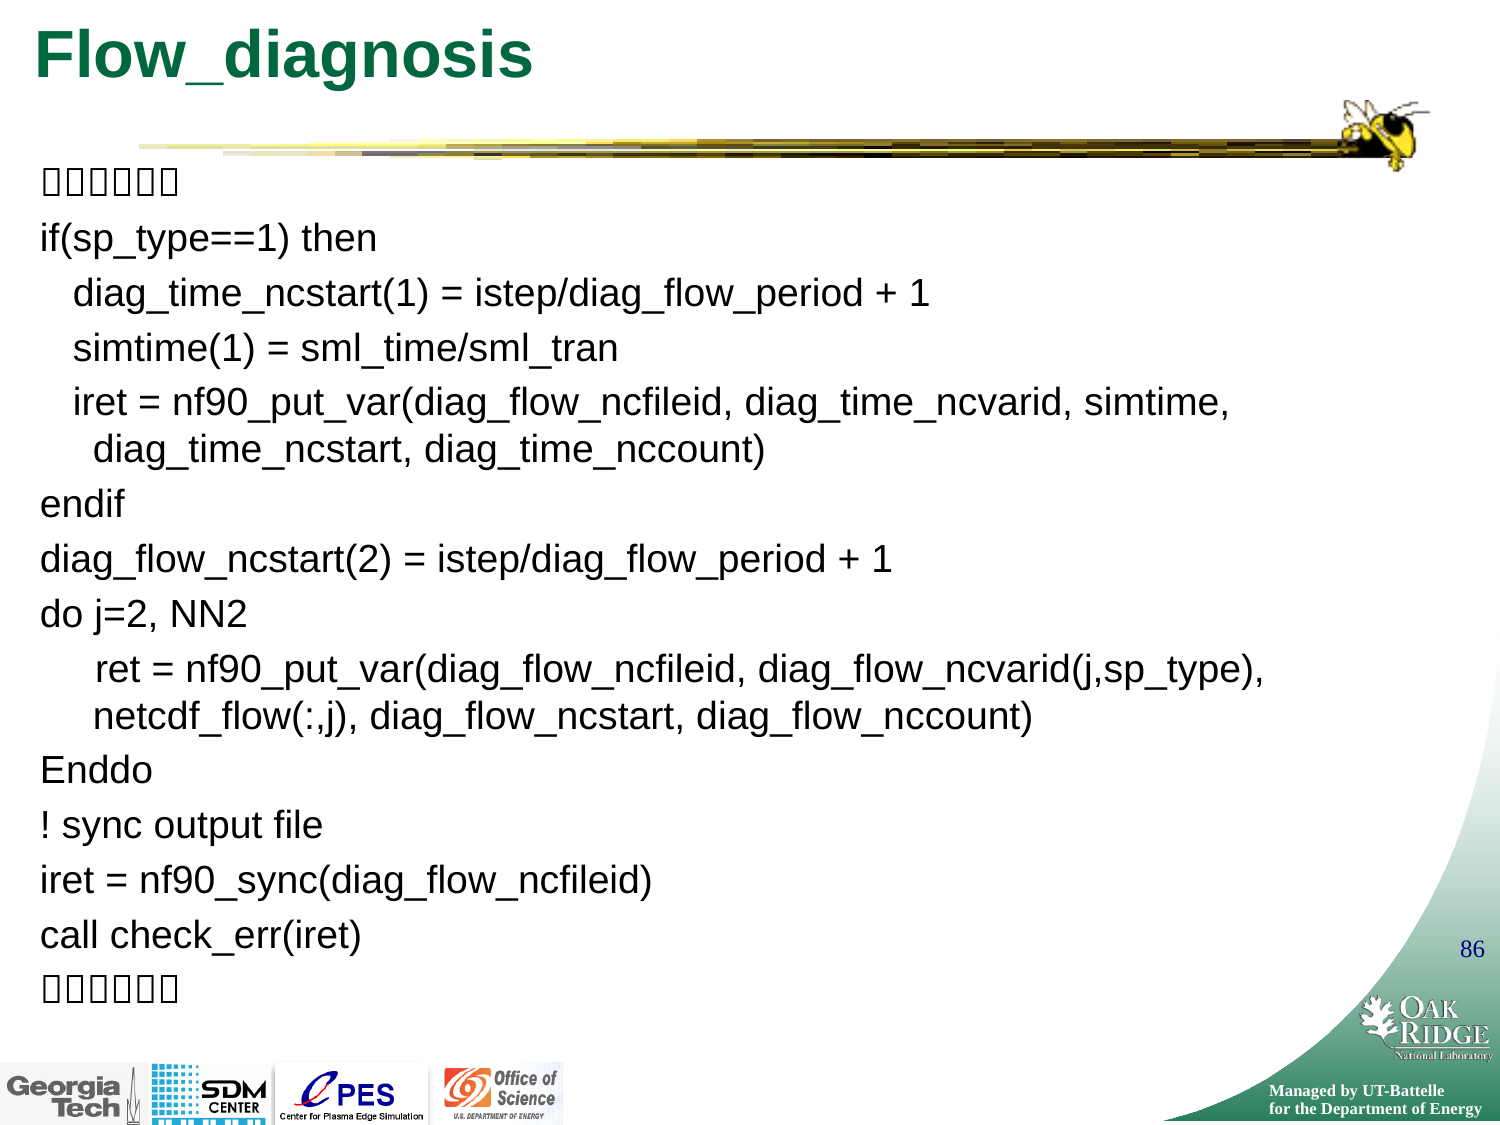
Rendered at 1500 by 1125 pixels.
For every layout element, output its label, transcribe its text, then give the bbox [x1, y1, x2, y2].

picture [112, 113, 1433, 149]
picture [275, 1062, 428, 1125]
picture [1350, 987, 1500, 1066]
picture [0, 1062, 149, 1125]
title Flow_diagnosis [19, 1, 1460, 113]
picture [150, 1062, 271, 1125]
picture [437, 1062, 563, 1125]
text_box  if(sp_type==1) then diag_time_ncstart(1) = istep/diag_flow_period + 1 simtime(1) = sml_time/sml_tran iret = nf90_put_var(diag_flow_ncfileid, diag_time_ncvarid, simtime, diag_time_ncstart, diag_time_nccount) endif diag_flow_ncstart(2) = istep/diag_flow_period + 1 do j=2, NN2 ret = nf90_put_var(diag_flow_ncfileid, diag_flow_ncvarid(j,sp_type), netcdf_flow(:,j), diag_flow_ncstart, diag_flow_nccount) Enddo ! sync output file iret = nf90_sync(diag_flow_ncfileid) call check_err(iret)  [24, 149, 1475, 1025]
